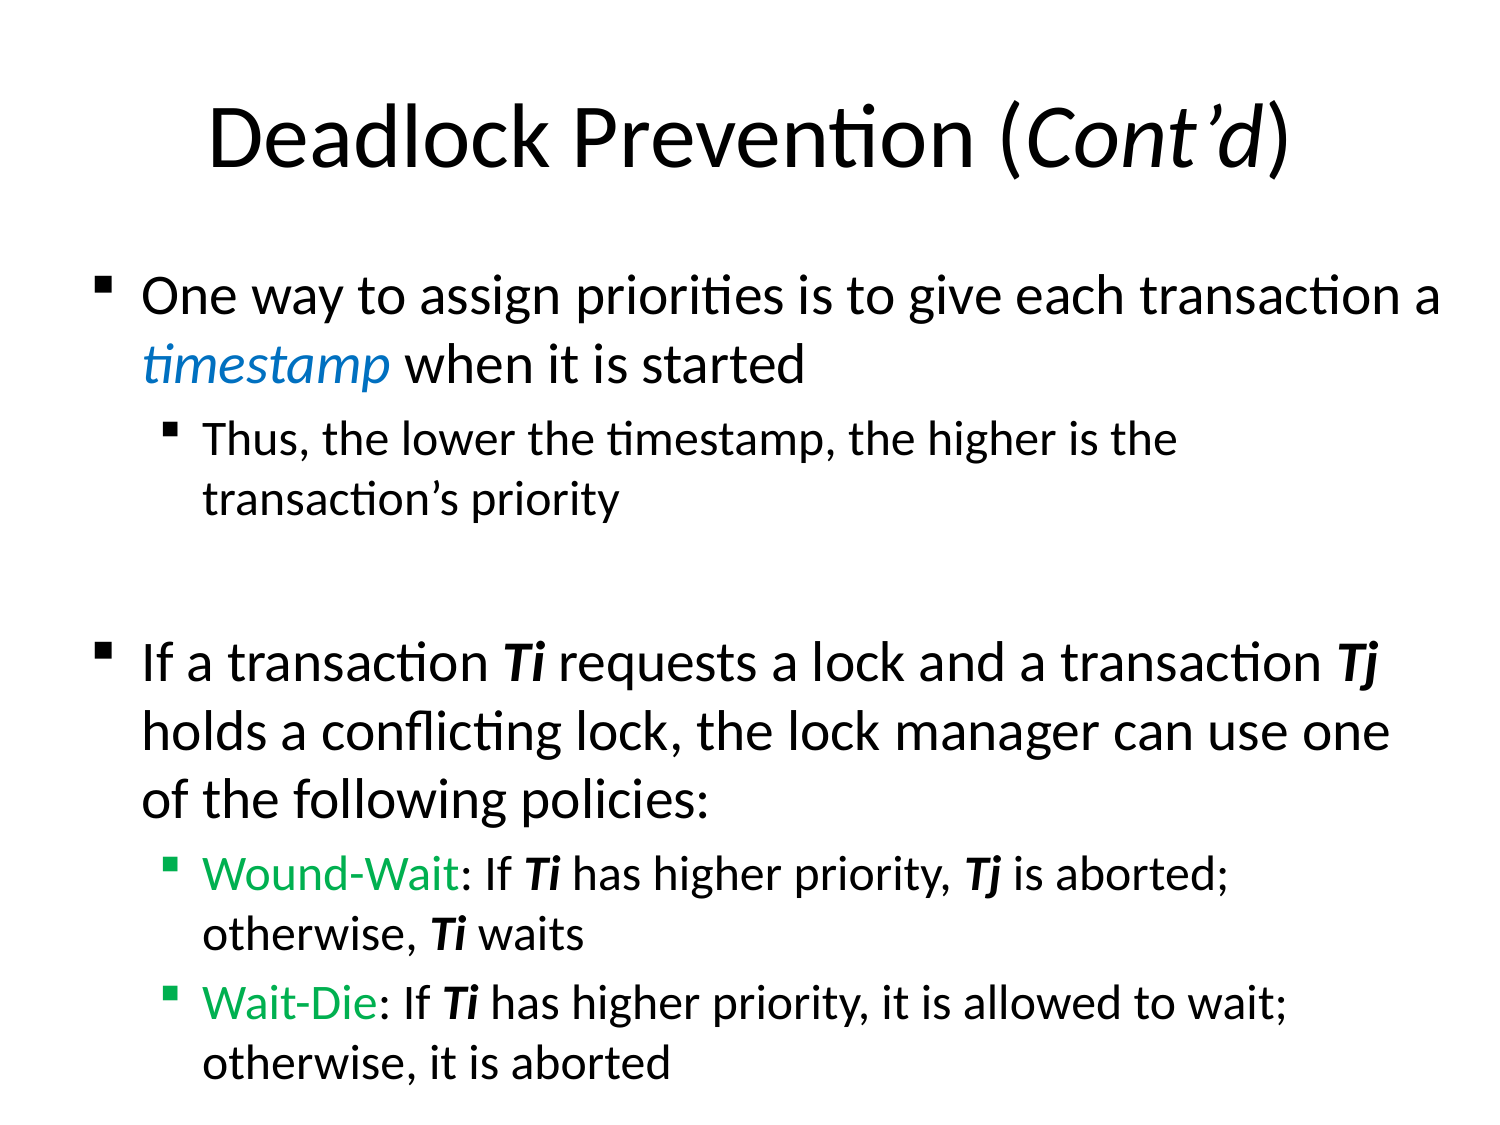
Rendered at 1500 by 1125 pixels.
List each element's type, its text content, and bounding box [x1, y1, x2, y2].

title Deadlock Prevention (Cont’d) [75, 37, 1425, 225]
list One way to assign priorities is to give each transaction a timestamp when it is started Thus, the lower the timestamp, the higher is the transaction’s priority If a transaction Ti requests a lock and a transaction Tj holds a conflicting lock, the lock manager can use one of the following policies: Wound-Wait: If Ti has higher priority, Tj is aborted; otherwise, Ti waits Wait-Die: If Ti has higher priority, it is allowed to wait; otherwise, it is aborted [75, 249, 1463, 1100]
